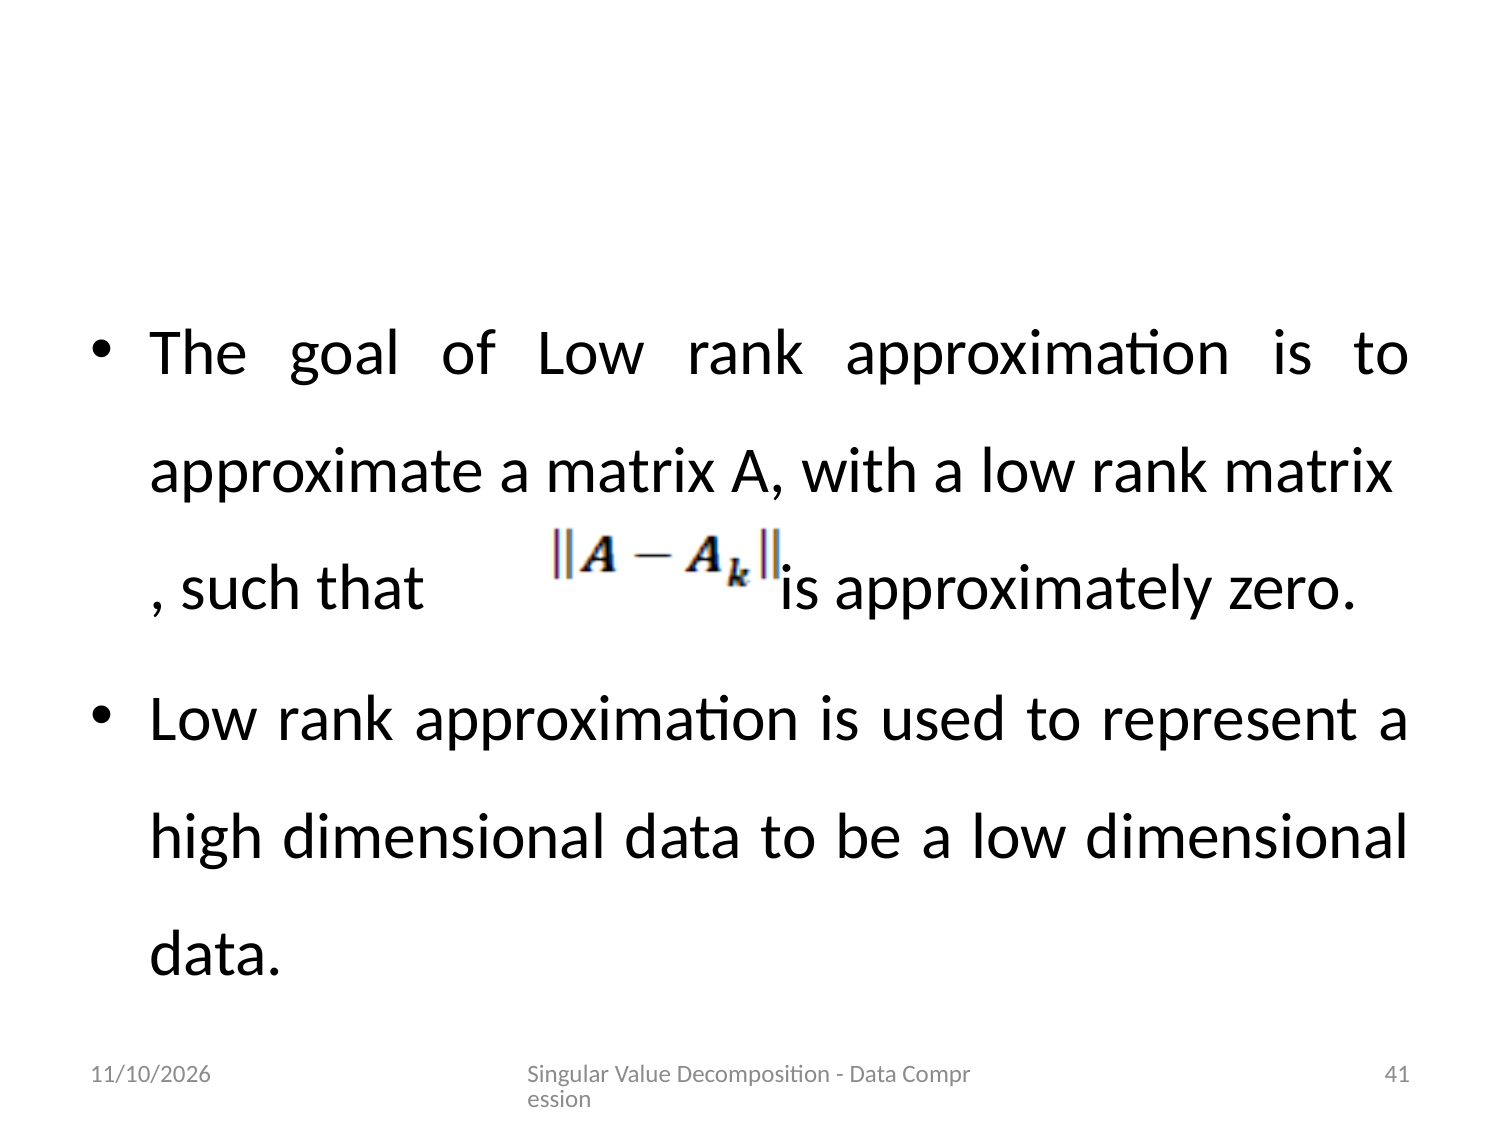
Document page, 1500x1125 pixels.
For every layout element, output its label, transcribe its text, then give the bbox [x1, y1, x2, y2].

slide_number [75, 1042, 425, 1103]
picture [549, 522, 785, 603]
footer Singular Value Decomposition - Data Compression [512, 1042, 988, 1103]
slide_number 41 [1074, 1042, 1425, 1103]
